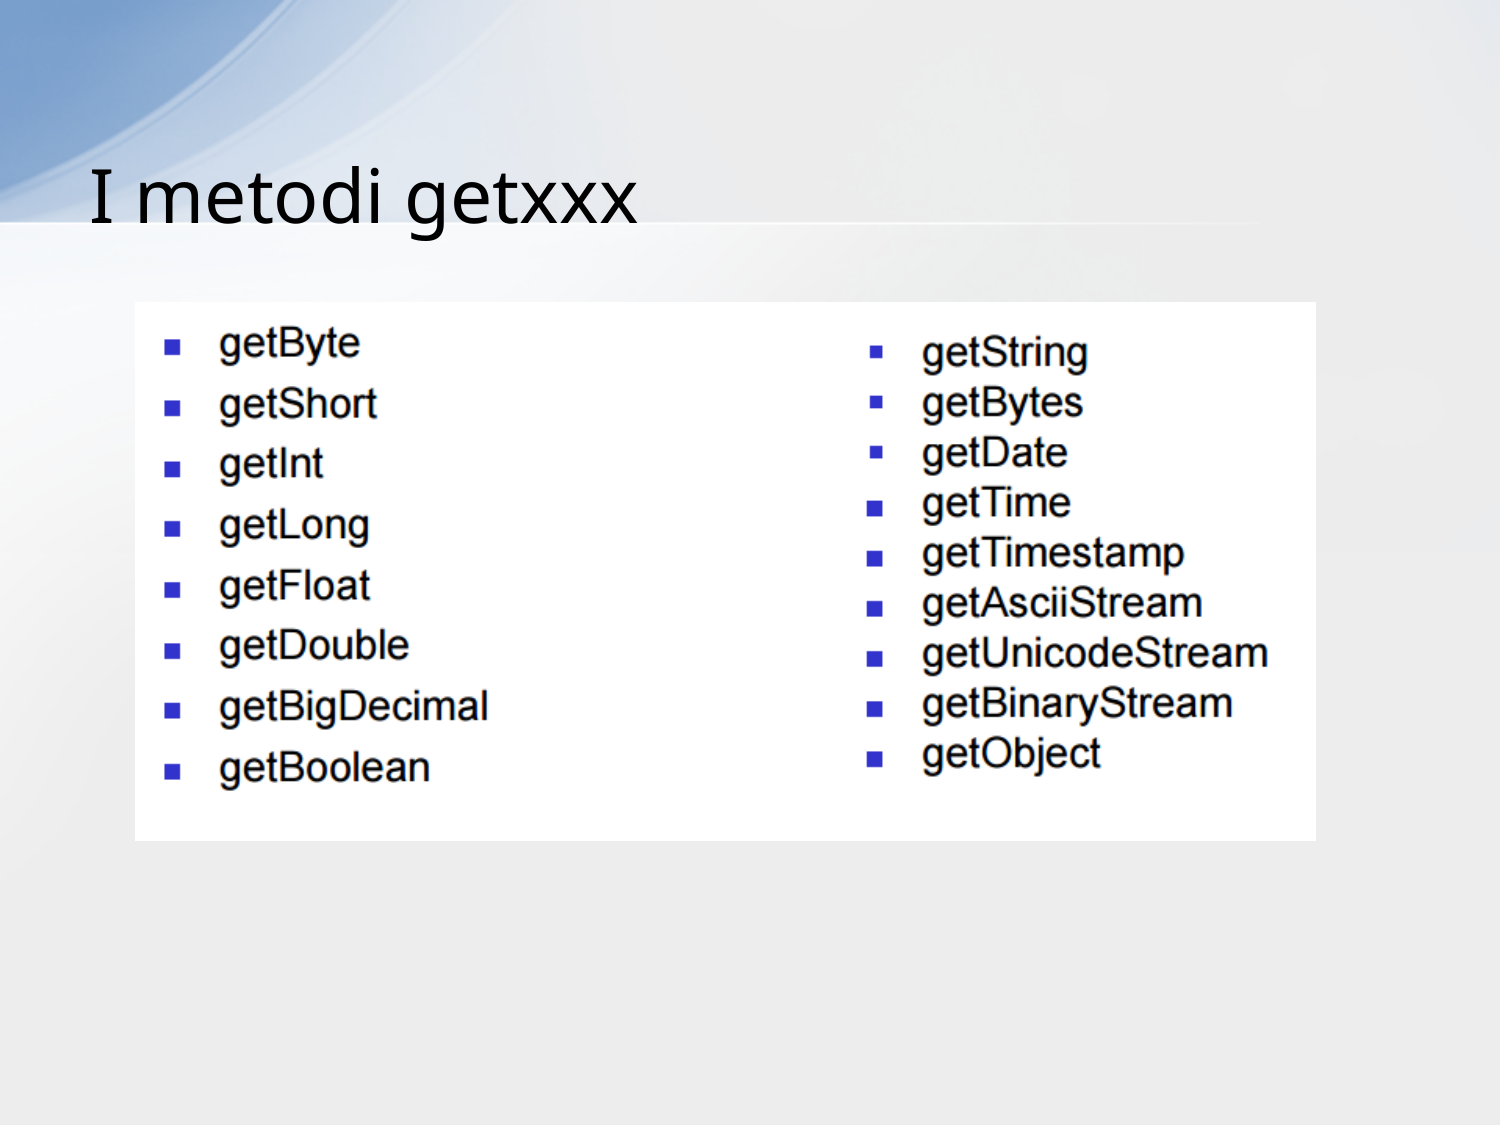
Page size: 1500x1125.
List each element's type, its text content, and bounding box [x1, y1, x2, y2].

title I metodi getxxx [75, 58, 1425, 247]
picture [0, 0, 1500, 1125]
